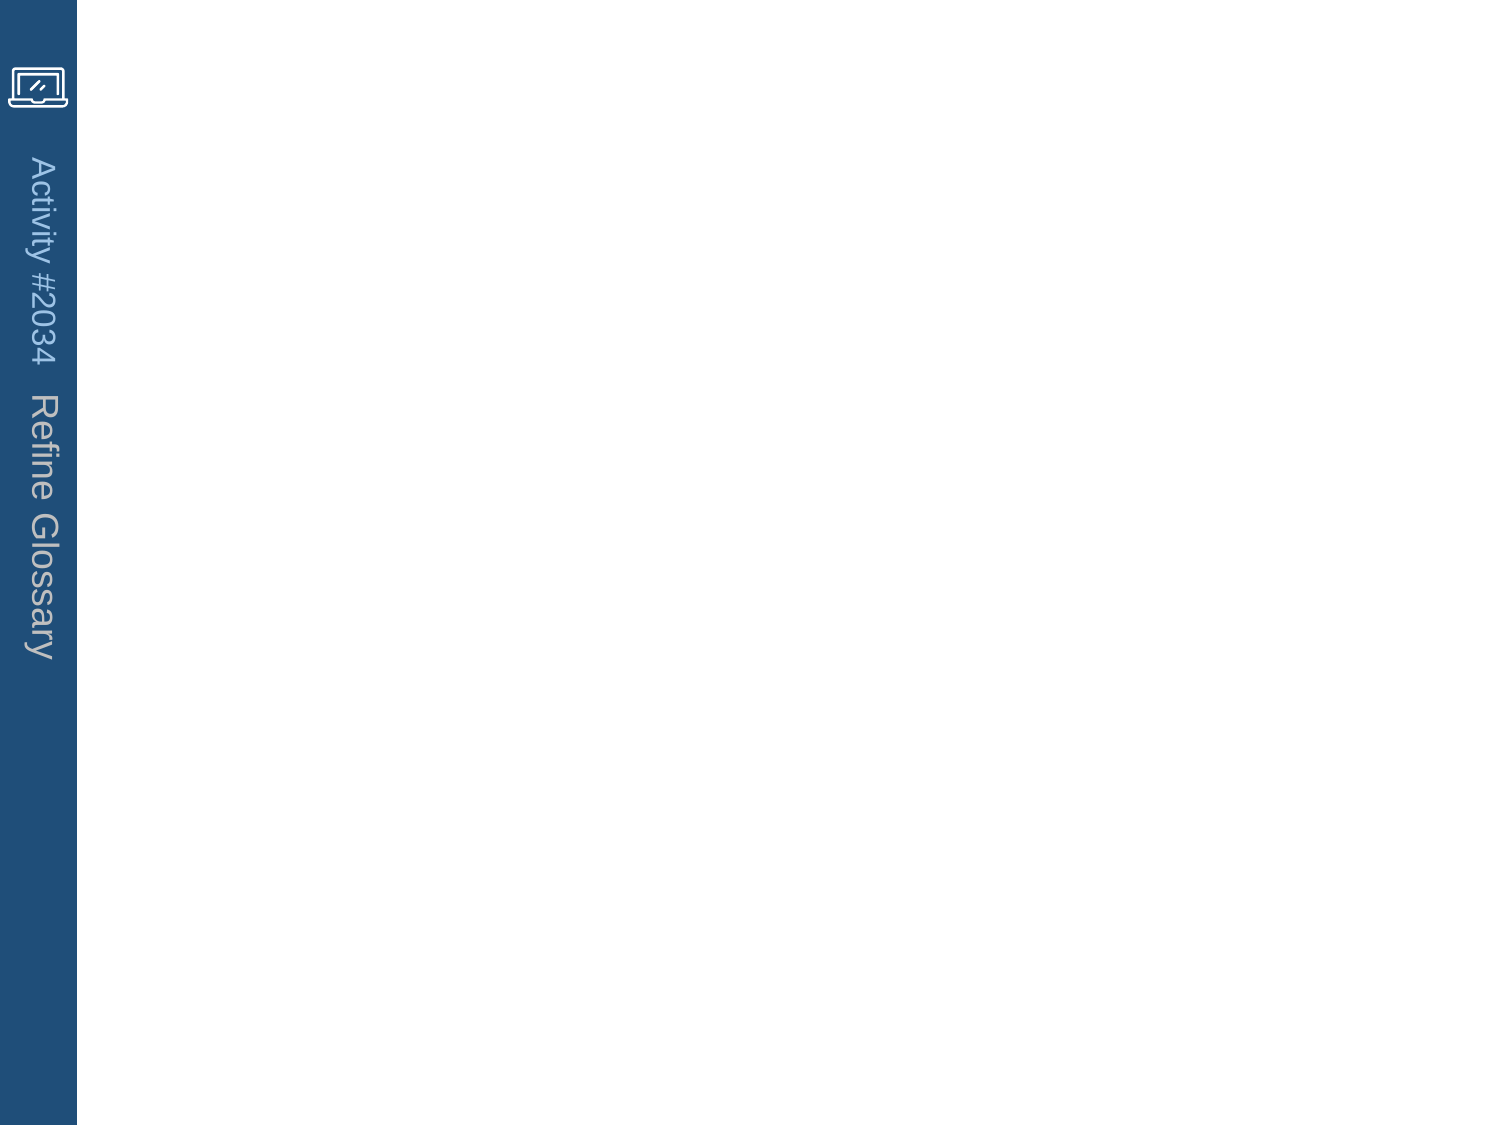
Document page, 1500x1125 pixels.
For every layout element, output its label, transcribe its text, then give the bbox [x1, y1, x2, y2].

text_box Activity #2034 Refine Glossary [1, 143, 78, 1058]
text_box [8, 67, 69, 108]
text_box [0, 0, 78, 1125]
